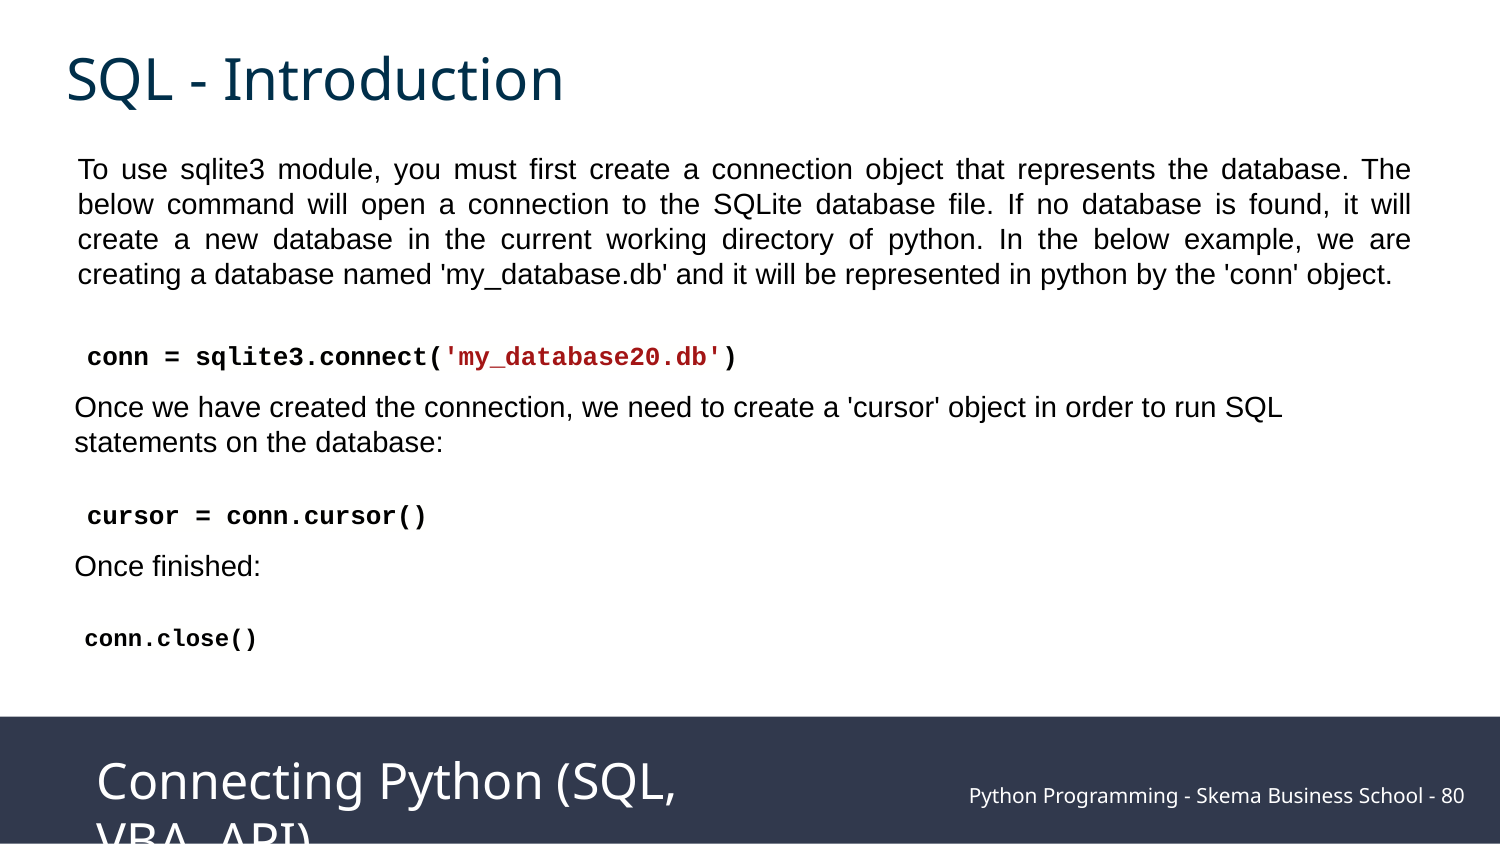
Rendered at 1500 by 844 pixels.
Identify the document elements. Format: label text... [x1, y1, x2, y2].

text_box conn = sqlite3.connect('my_database20.db') [71, 313, 824, 373]
text_box Once we have created the connection, we need to create a 'cursor' object in order to run SQL statements on the database: [59, 373, 1407, 473]
text_box cursor = conn.cursor() [71, 472, 564, 531]
text_box conn.close() [69, 597, 562, 667]
slide_number Python Programming - Skema Business School - ‹#› [890, 764, 1480, 830]
text_box Connecting Python (SQL, VBA, API) [81, 734, 704, 830]
title SQL - Introduction [51, 27, 1449, 164]
text_box To use sqlite3 module, you must first create a connection object that represents the database. The below command will open a connection to the SQLite database file. If no database is found, it will create a new database in the current working directory of python. In the below example, we are creating a database named 'my_database.db' and it will be represented in python by the 'conn' object. [62, 135, 1429, 306]
text_box Once finished: [59, 531, 1407, 597]
